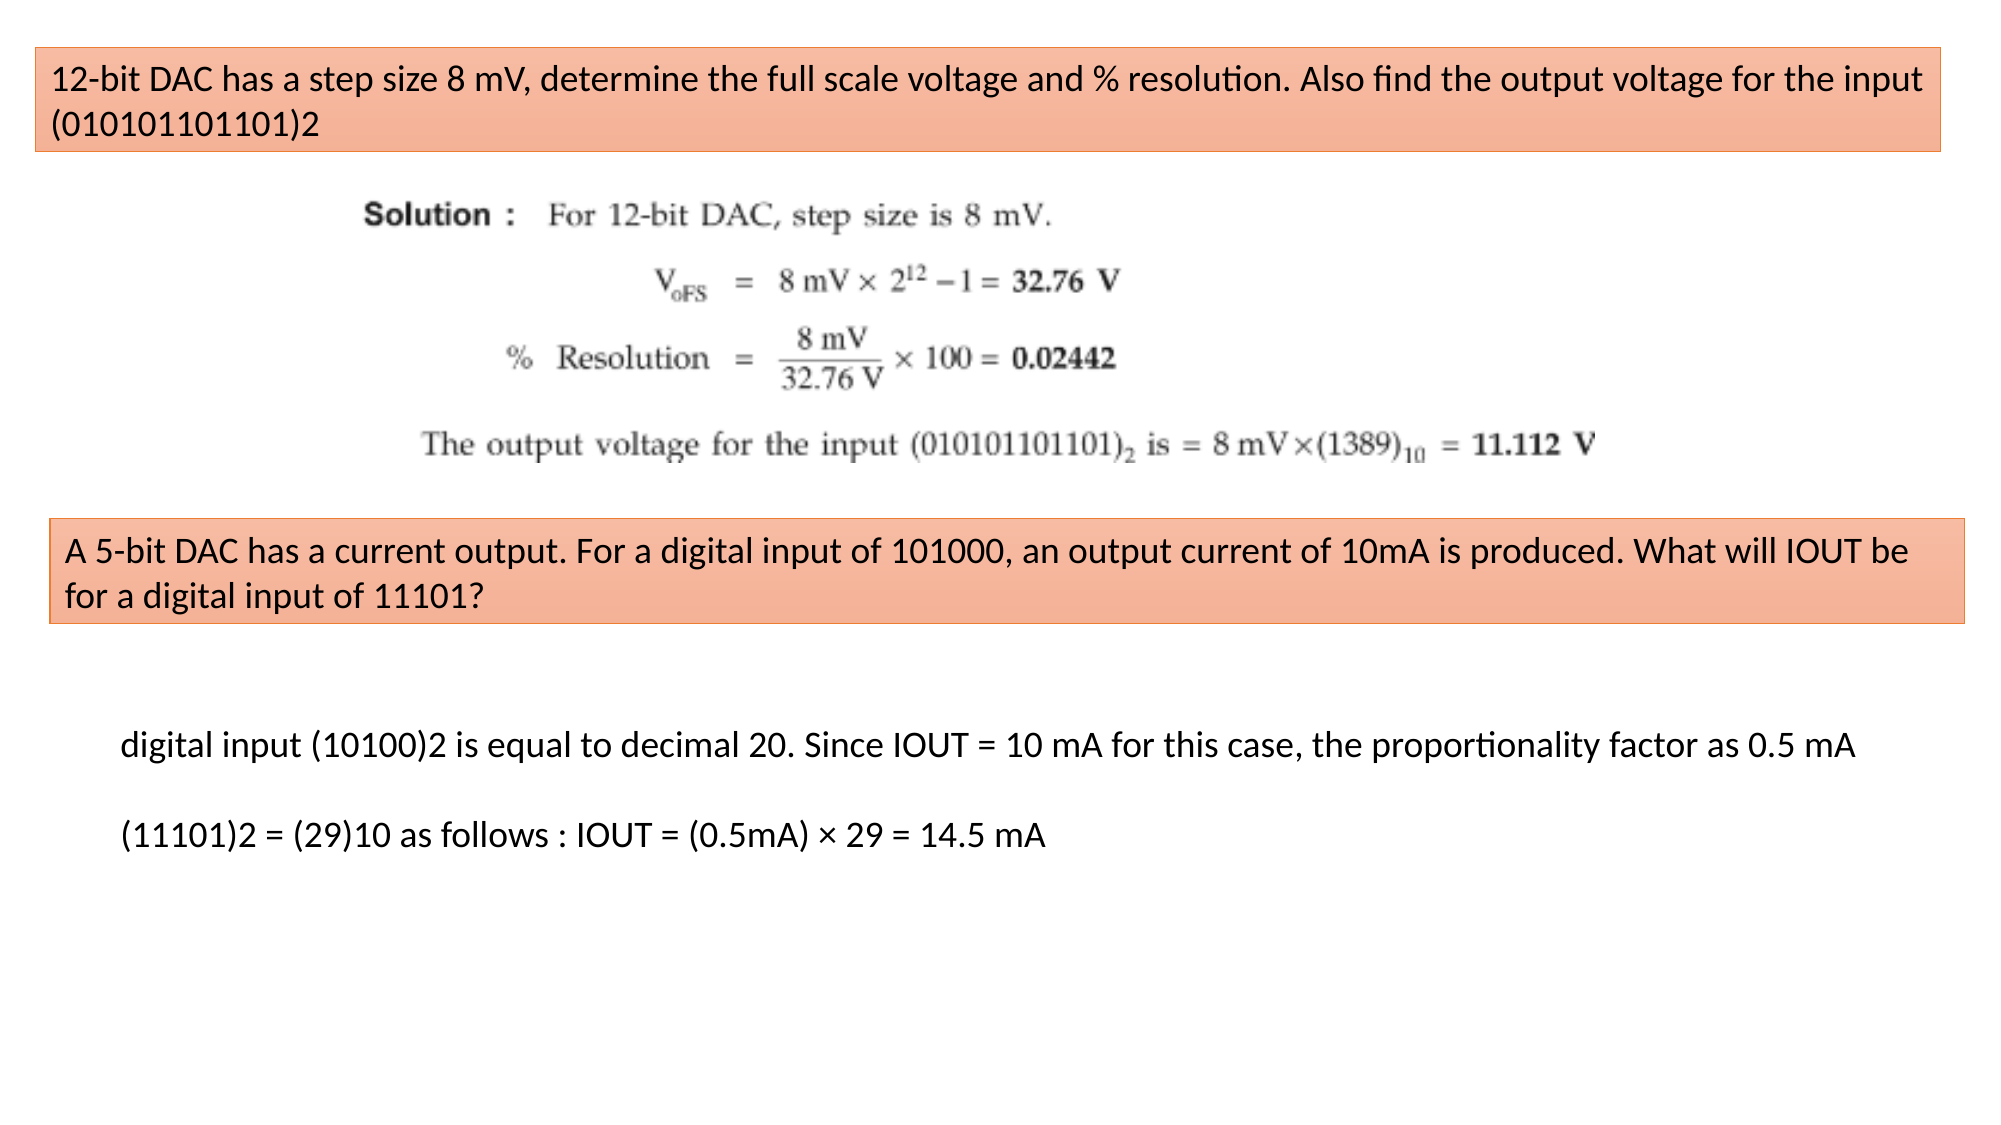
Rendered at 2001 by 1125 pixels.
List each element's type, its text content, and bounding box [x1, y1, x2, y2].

text_box digital input (10100)2 is equal to decimal 20. Since IOUT = 10 mA for this case, the proportionality factor as 0.5 mA (11101)2 = (29)10 as follows : IOUT = (0.5mA) × 29 = 14.5 mA [105, 712, 1931, 863]
text_box 12-bit DAC has a step size 8 mV, determine the full scale voltage and % resolution. Also find the output voltage for the input (010101101101)2 [35, 47, 1941, 152]
text_box A 5-bit DAC has a current output. For a digital input of 101000, an output current of 10mA is produced. What will IOUT be for a digital input of 11101? [49, 518, 1965, 624]
picture [354, 190, 1595, 463]
